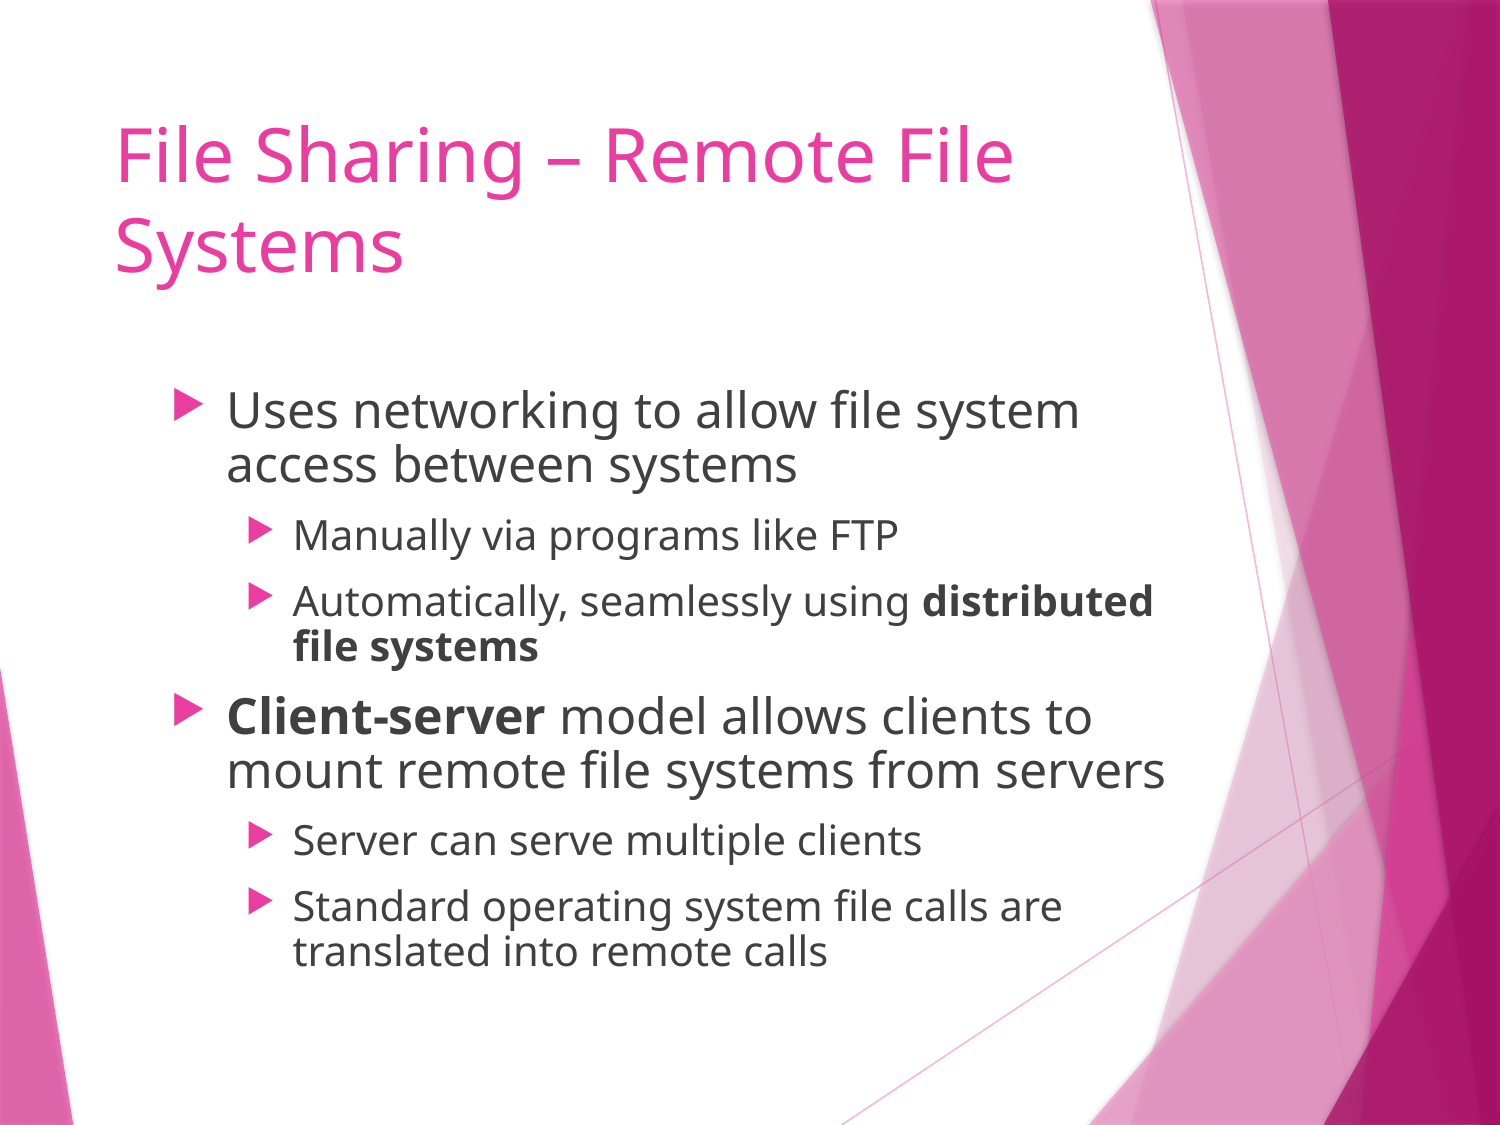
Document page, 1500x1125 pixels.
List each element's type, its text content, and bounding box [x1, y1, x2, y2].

title File Sharing – Remote File Systems [99, 99, 1142, 317]
list Uses networking to allow file system access between systems Manually via programs like FTP Automatically, seamlessly using distributed file systems Client-server model allows clients to mount remote file systems from servers Server can serve multiple clients Standard operating system file calls are translated into remote calls [155, 378, 1221, 1023]
